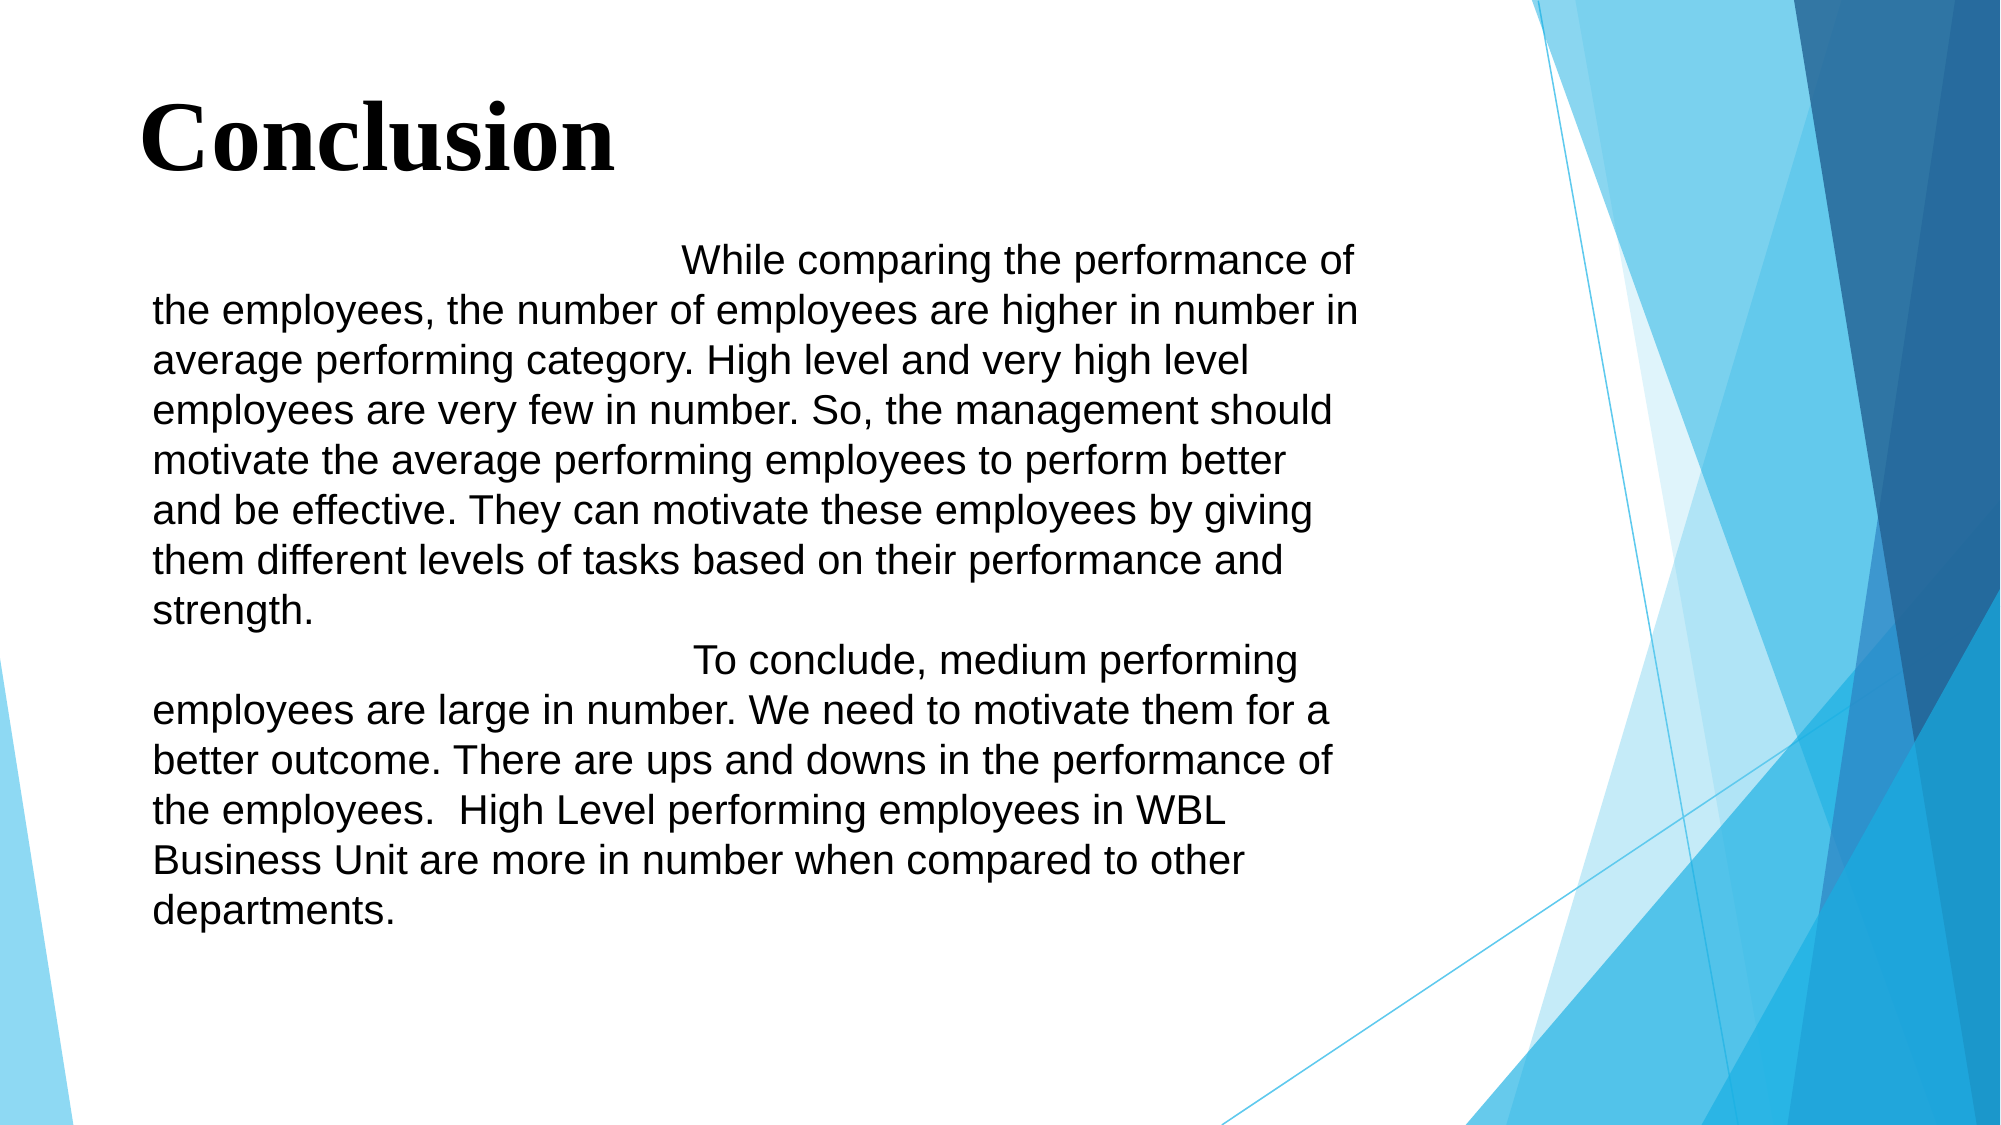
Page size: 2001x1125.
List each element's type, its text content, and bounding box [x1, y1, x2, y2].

text_box While comparing the performance of the employees, the number of employees are higher in number in average performing category. High level and very high level employees are very few in number. So, the management should motivate the average performing employees to perform better and be effective. They can motivate these employees by giving them different levels of tasks based on their performance and strength. To conclude, medium performing employees are large in number. We need to motivate them for a better outcome. There are ups and downs in the performance of the employees. High Level performing employees in WBL Business Unit are more in number when compared to other departments. [137, 224, 1375, 941]
title Conclusion [123, 62, 1877, 189]
